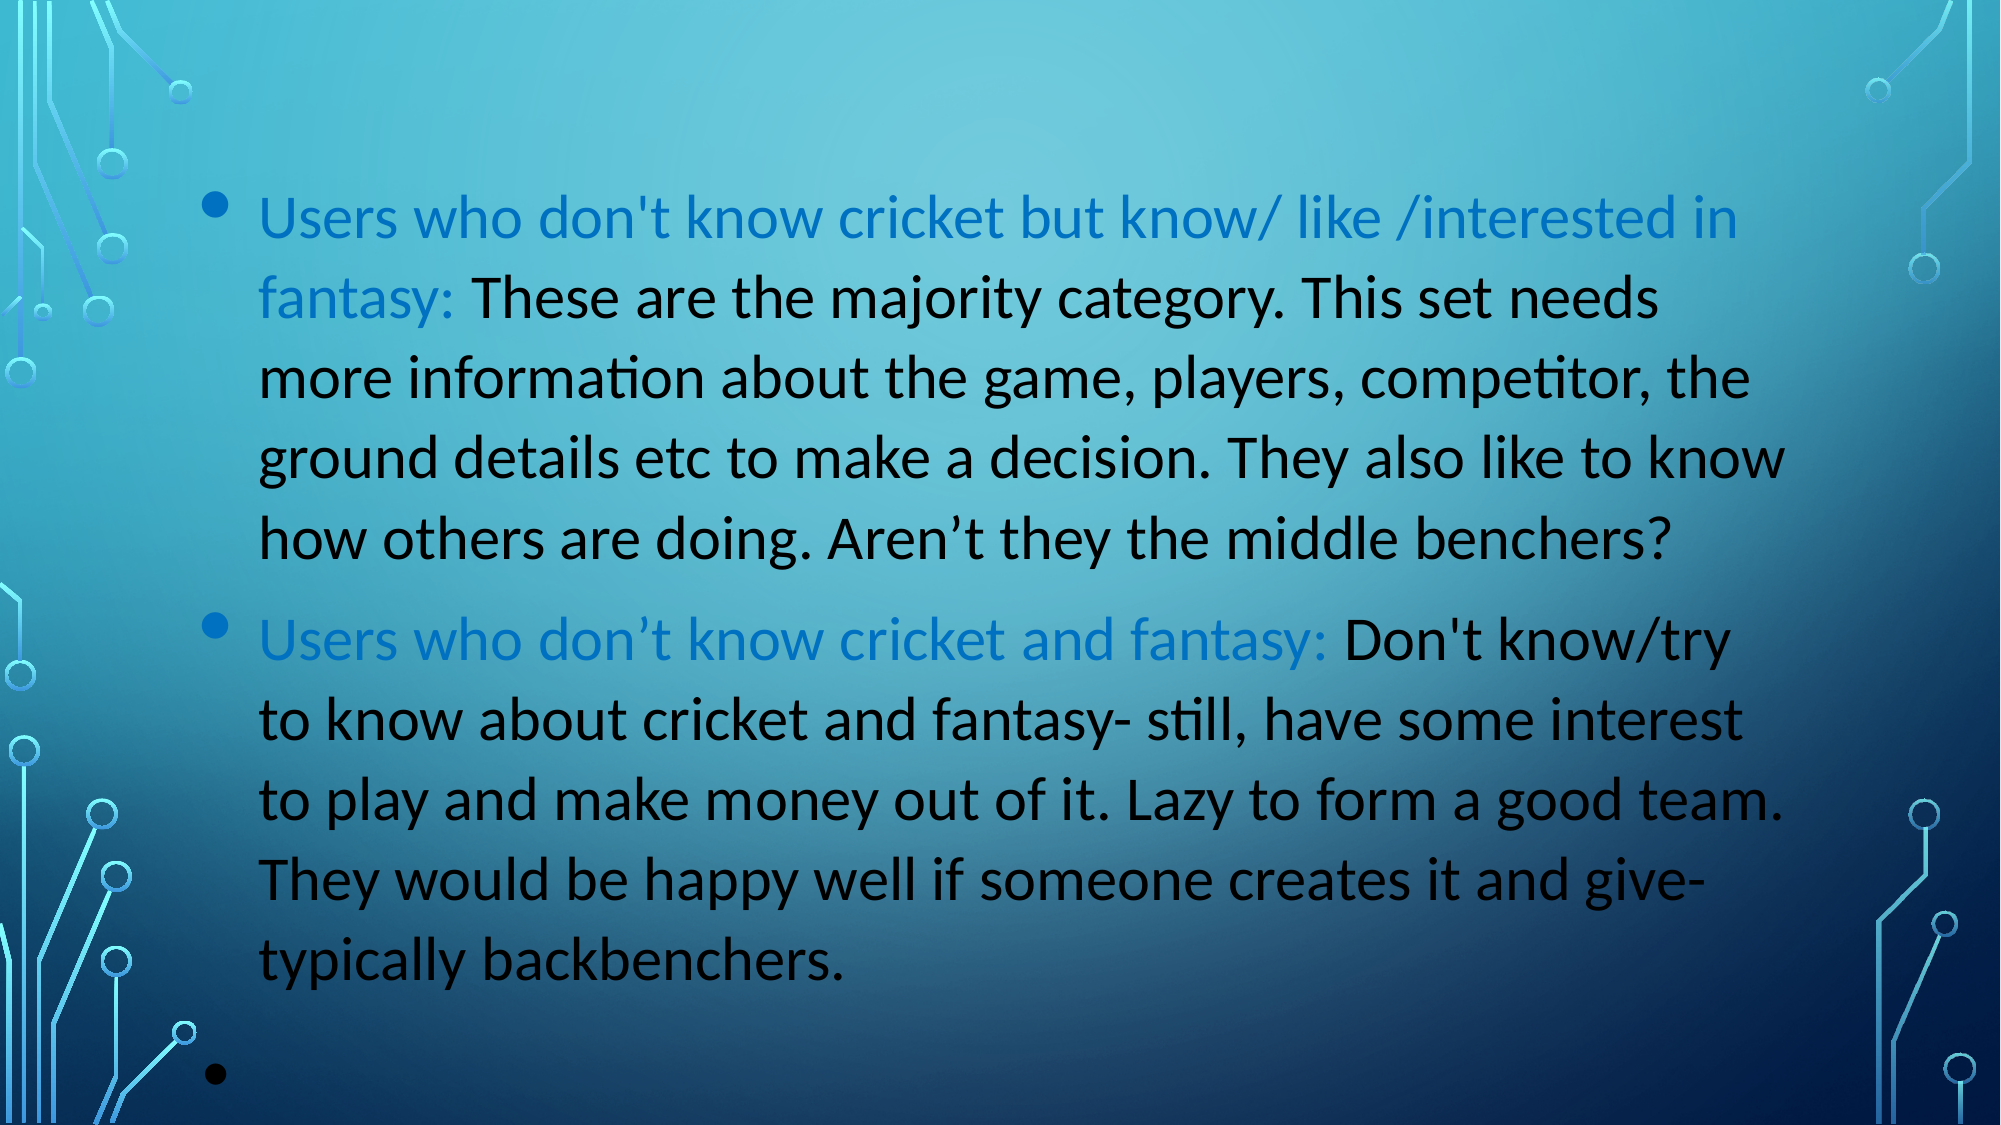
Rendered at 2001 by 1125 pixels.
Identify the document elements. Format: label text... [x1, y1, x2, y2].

list Users who don't know cricket but know/ like /interested in fantasy: These are the majority category. This set needs more information about the game, players, competitor, the ground details etc to make a decision. They also like to know how others are doing. Aren’t they the middle benchers? Users who don’t know cricket and fantasy: Don't know/try to know about cricket and fantasy- still, have some interest to play and make money out of it. Lazy to form a good team. They would be happy well if someone creates it and give- typically backbenchers. [187, 163, 1813, 950]
